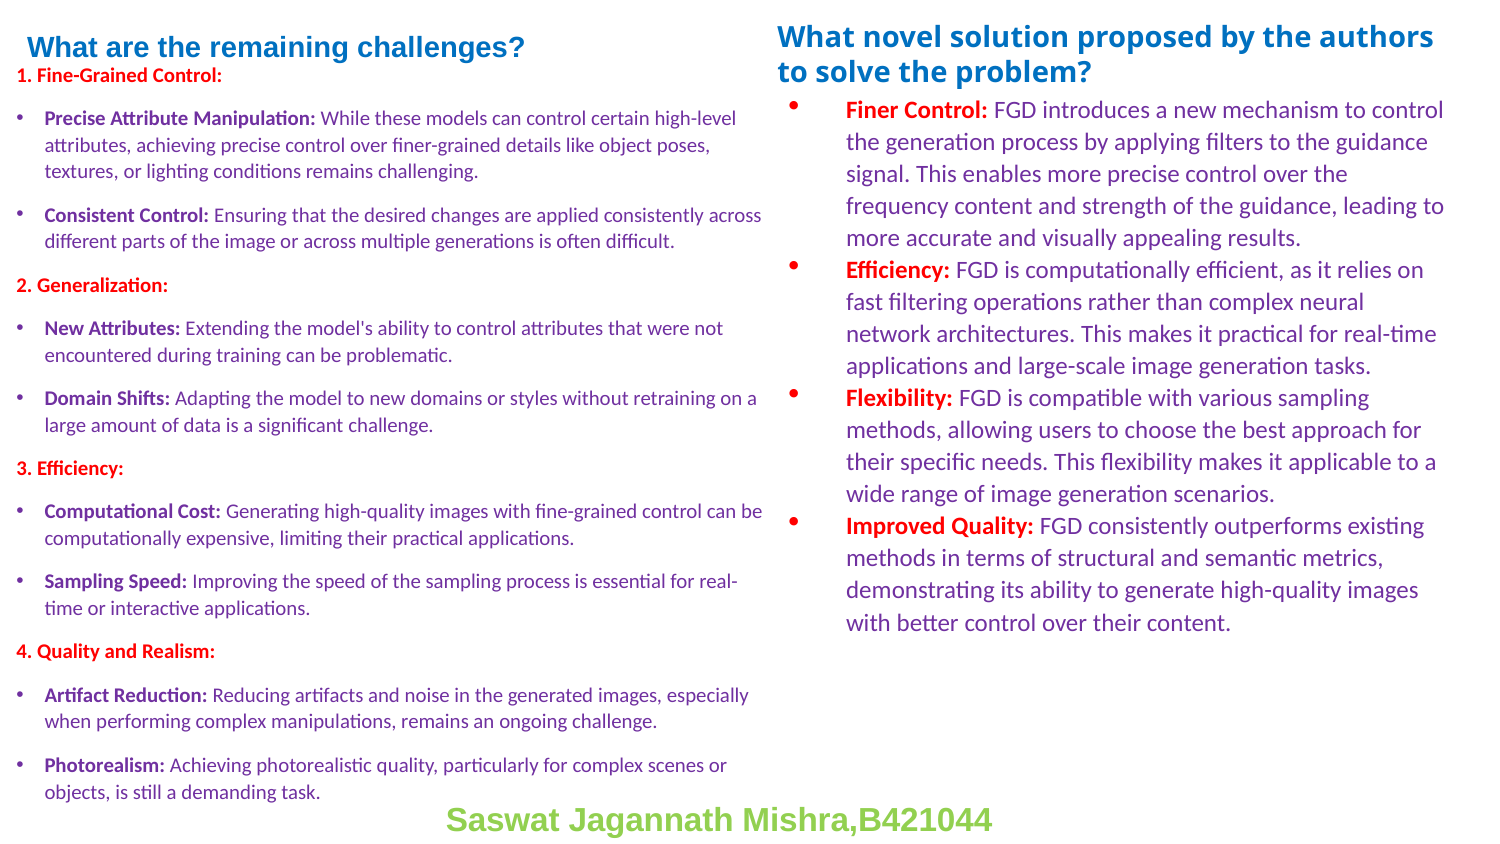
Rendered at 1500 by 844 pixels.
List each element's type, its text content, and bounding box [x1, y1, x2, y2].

text_box What novel solution proposed by the authors to solve the problem? [762, 11, 1475, 131]
title What are the remaining challenges? [24, 21, 550, 52]
text_box 1. Fine-Grained Control: Precise Attribute Manipulation: While these models can control certain high-level attributes, achieving precise control over finer-grained details like object poses, textures, or lighting conditions remains challenging. Consistent Control: Ensuring that the desired changes are applied consistently across different parts of the image or across multiple generations is often difficult. 2. Generalization: New Attributes: Extending the model's ability to control attributes that were not encountered during training can be problematic. Domain Shifts: Adapting the model to new domains or styles without retraining on a large amount of data is a significant challenge. 3. Efficiency: Computational Cost: Generating high-quality images with fine-grained control can be computationally expensive, limiting their practical applications. Sampling Speed: Improving the speed of the sampling process is essential for real-time or interactive applications. 4. Quality and Realism: Artifact Reduction: Reducing artifacts and noise in the generated images, especially when performing complex manipulations, remains an ongoing challenge. Photorealism: Achieving photorealistic quality, particularly for complex scenes or objects, is still a demanding task. [1, 52, 788, 844]
text_box Finer Control: FGD introduces a new mechanism to control the generation process by applying filters to the guidance signal. This enables more precise control over the frequency content and strength of the guidance, leading to more accurate and visually appealing results. Efficiency: FGD is computationally efficient, as it relies on fast filtering operations rather than complex neural network architectures. This makes it practical for real-time applications and large-scale image generation tasks. Flexibility: FGD is compatible with various sampling methods, allowing users to choose the best approach for their specific needs. This flexibility makes it applicable to a wide range of image generation scenarios. Improved Quality: FGD consistently outperforms existing methods in terms of structural and semantic metrics, demonstrating its ability to generate high-quality images with better control over their content. [774, 84, 1463, 683]
text_box Saswat Jagannath Mishra,B421044 [788, 796, 1057, 839]
